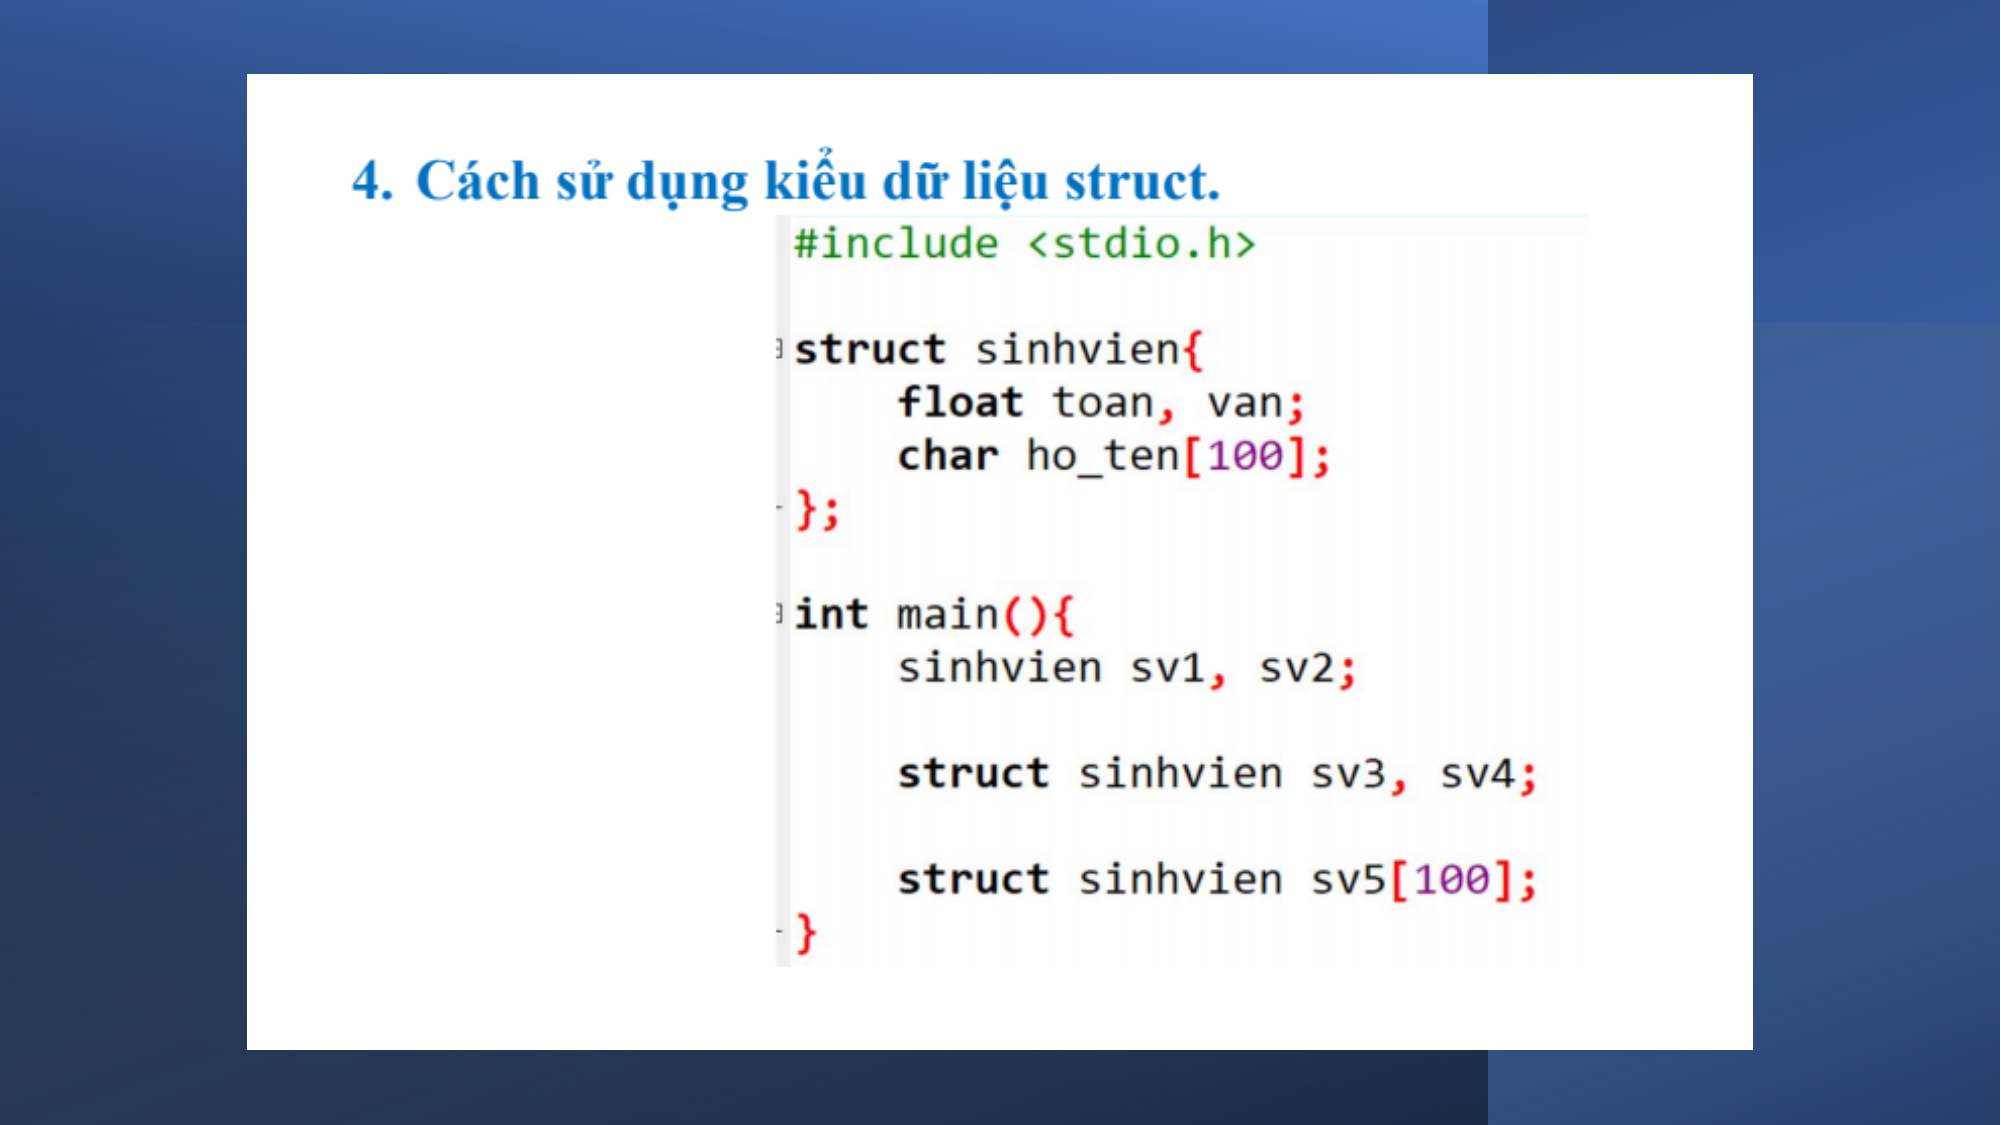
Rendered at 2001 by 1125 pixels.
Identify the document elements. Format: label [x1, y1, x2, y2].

text_box [1489, 0, 2000, 321]
text_box [0, 321, 2000, 1125]
picture [246, 74, 1753, 1050]
text_box [0, 0, 1489, 321]
